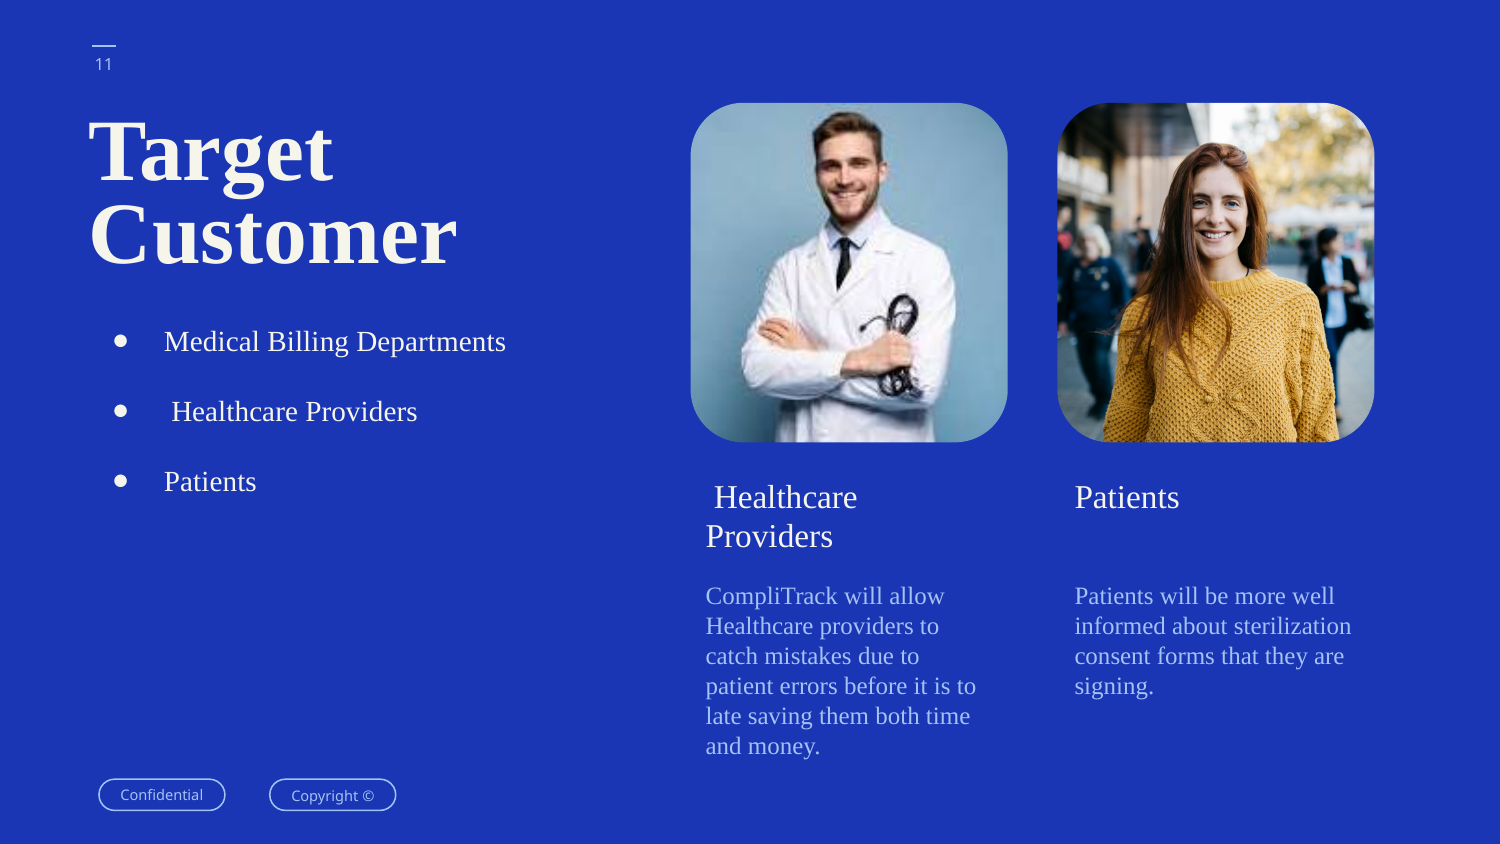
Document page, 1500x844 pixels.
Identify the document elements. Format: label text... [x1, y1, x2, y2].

subtitle Patients [1059, 459, 1373, 564]
picture [1057, 102, 1375, 443]
list Patients will be more well informed about sterilization consent forms that they are signing. [1059, 564, 1377, 740]
list CompliTrack will allow Healthcare providers to catch mistakes due to patient errors before it is to late saving them both time and money. [690, 564, 1008, 740]
title Target Customer [73, 97, 691, 296]
picture [690, 102, 1008, 443]
subtitle Healthcare Providers [690, 459, 1004, 564]
list Medical Billing Departments Healthcare Providers Patients [73, 307, 574, 648]
slide_number ‹#› [69, 33, 140, 98]
